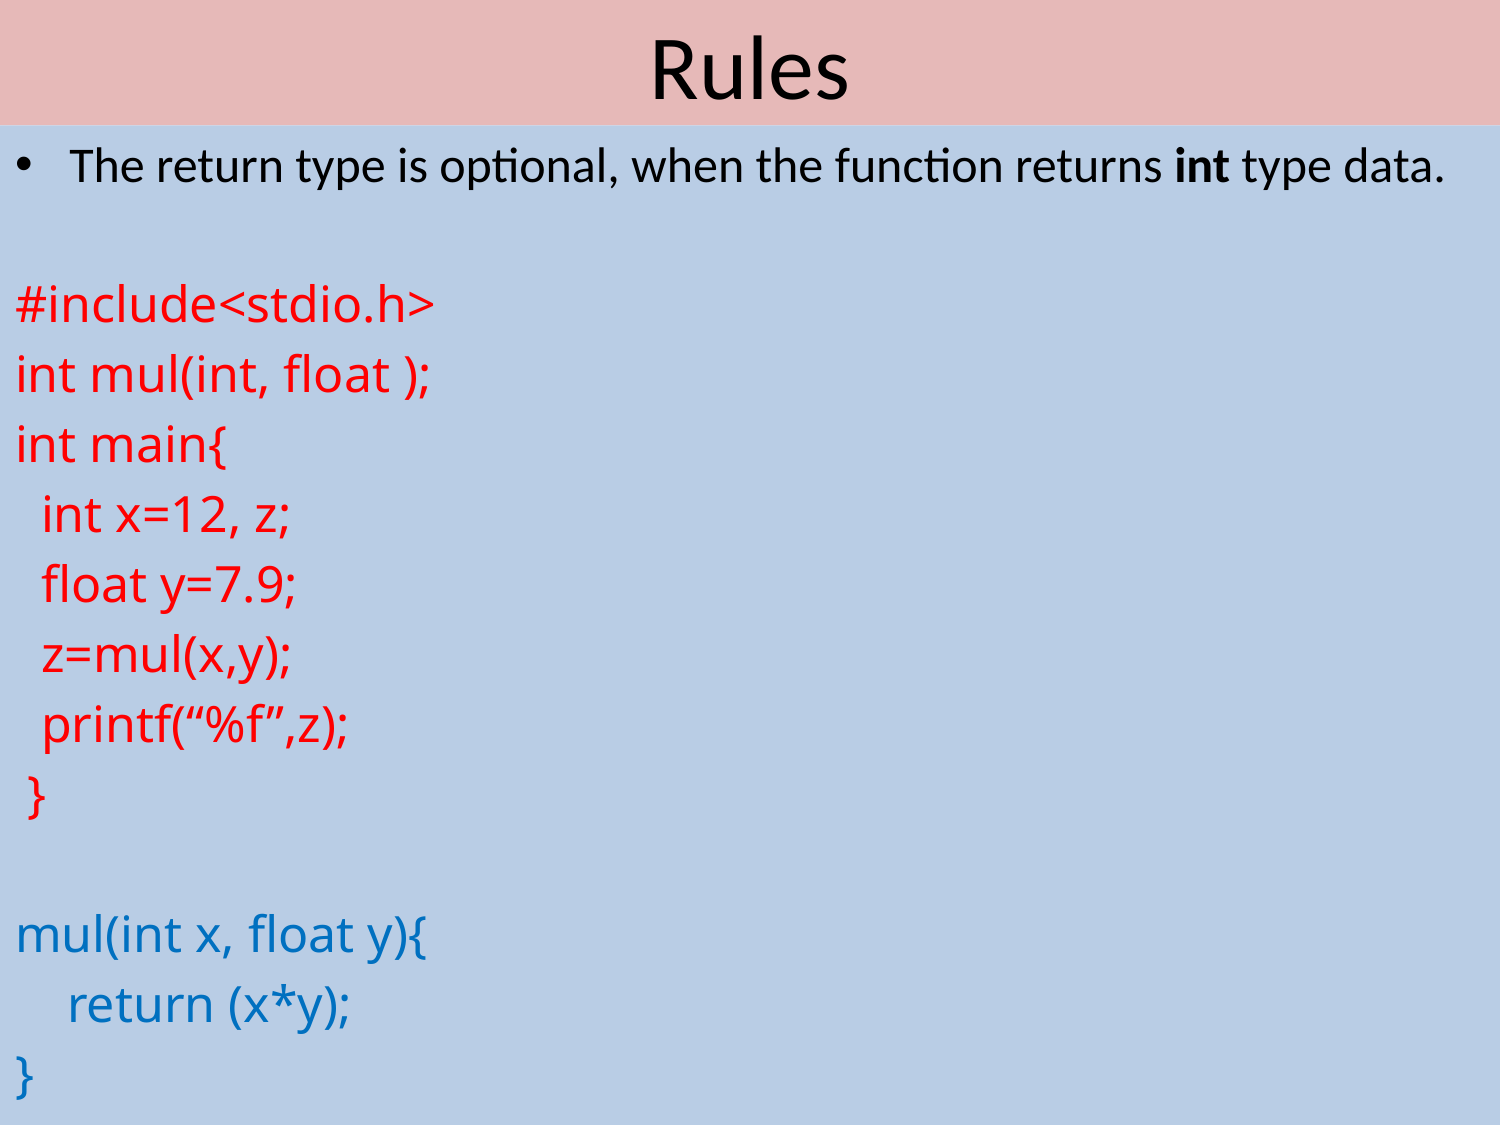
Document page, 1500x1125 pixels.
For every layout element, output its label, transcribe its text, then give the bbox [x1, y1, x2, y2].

list The return type is optional, when the function returns int type data. #include<stdio.h> int mul(int, float ); int main{ int x=12, z; float y=7.9; z=mul(x,y); printf(“%f”,z); } mul(int x, float y){ return (x*y); } [0, 125, 1500, 1125]
title Rules [0, 0, 1500, 125]
